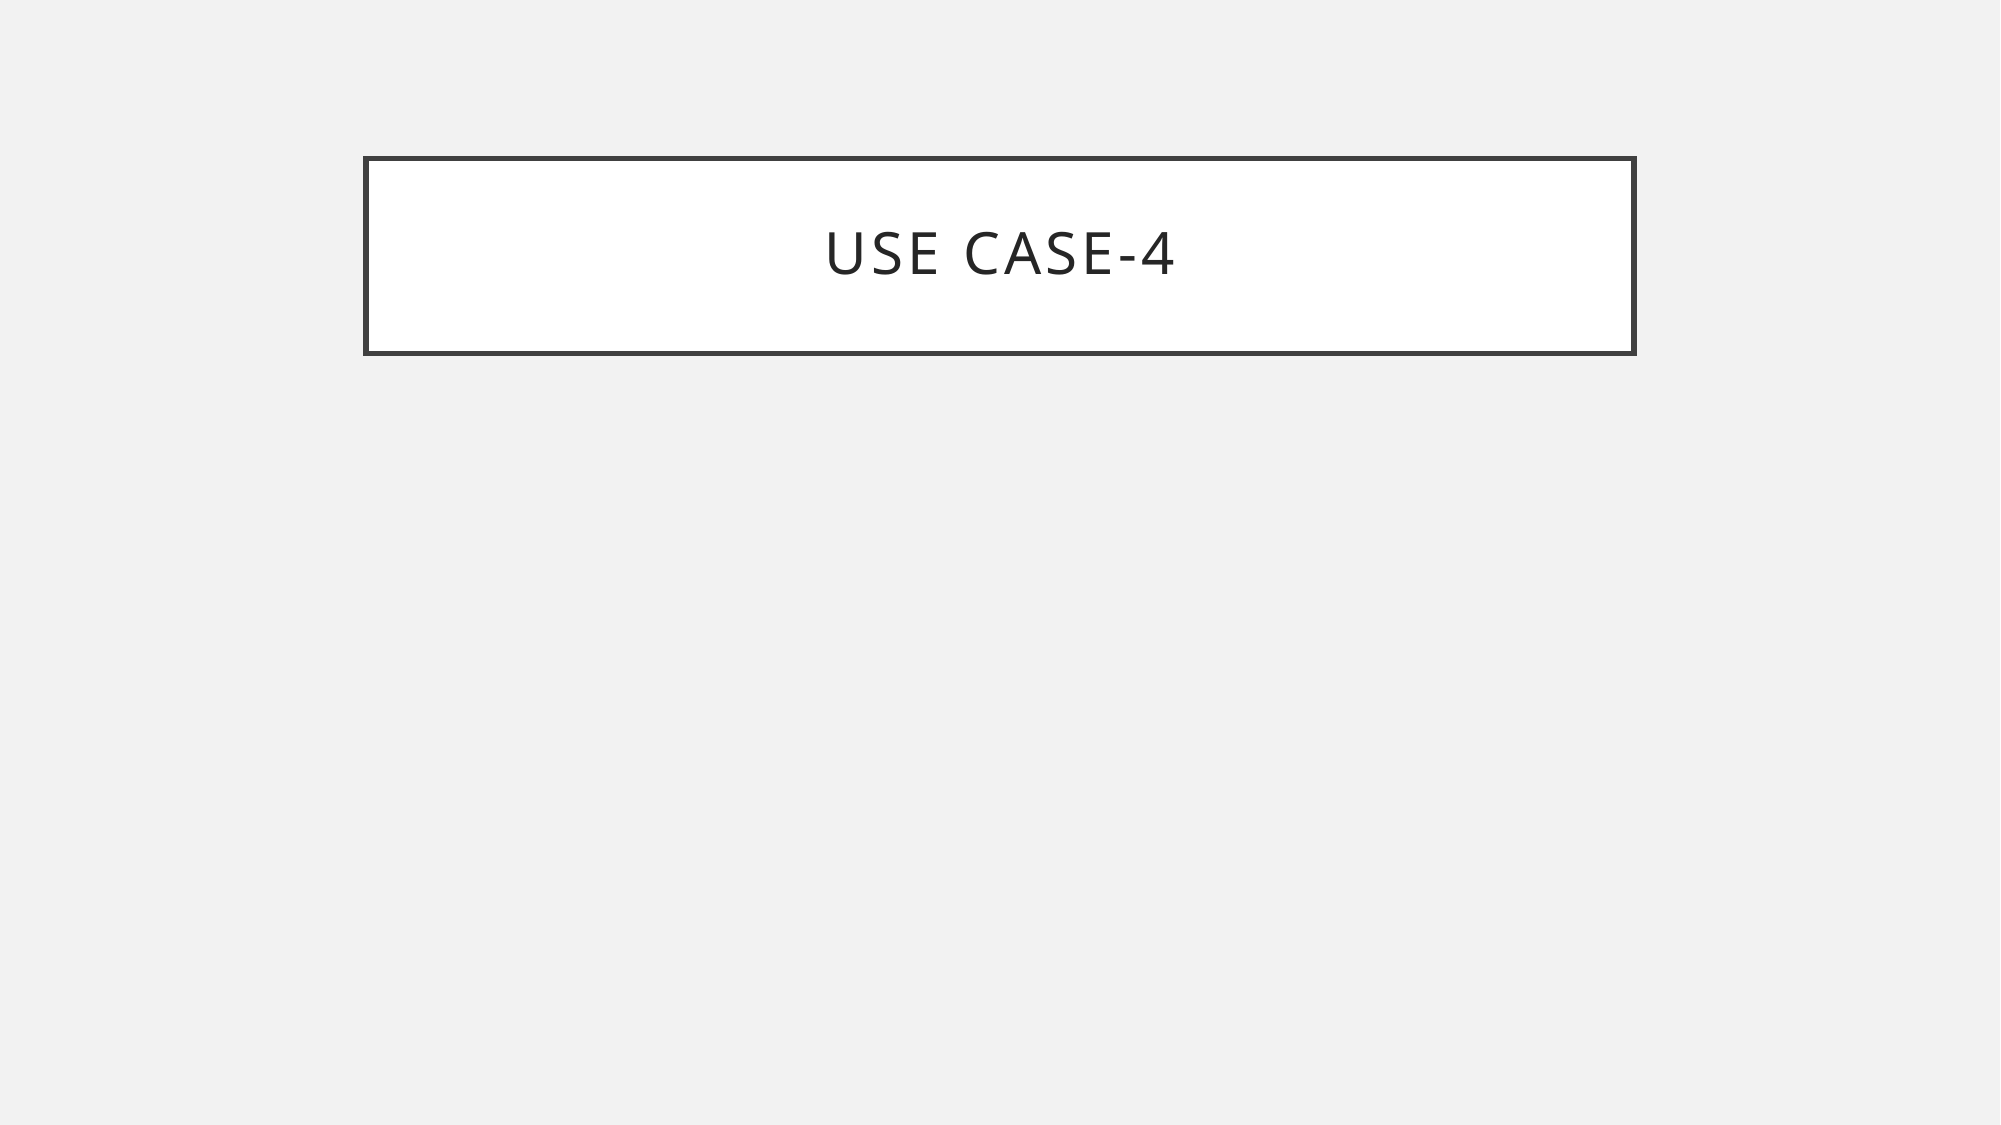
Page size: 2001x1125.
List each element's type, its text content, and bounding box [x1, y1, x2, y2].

title Use case-4 [363, 156, 1637, 356]
